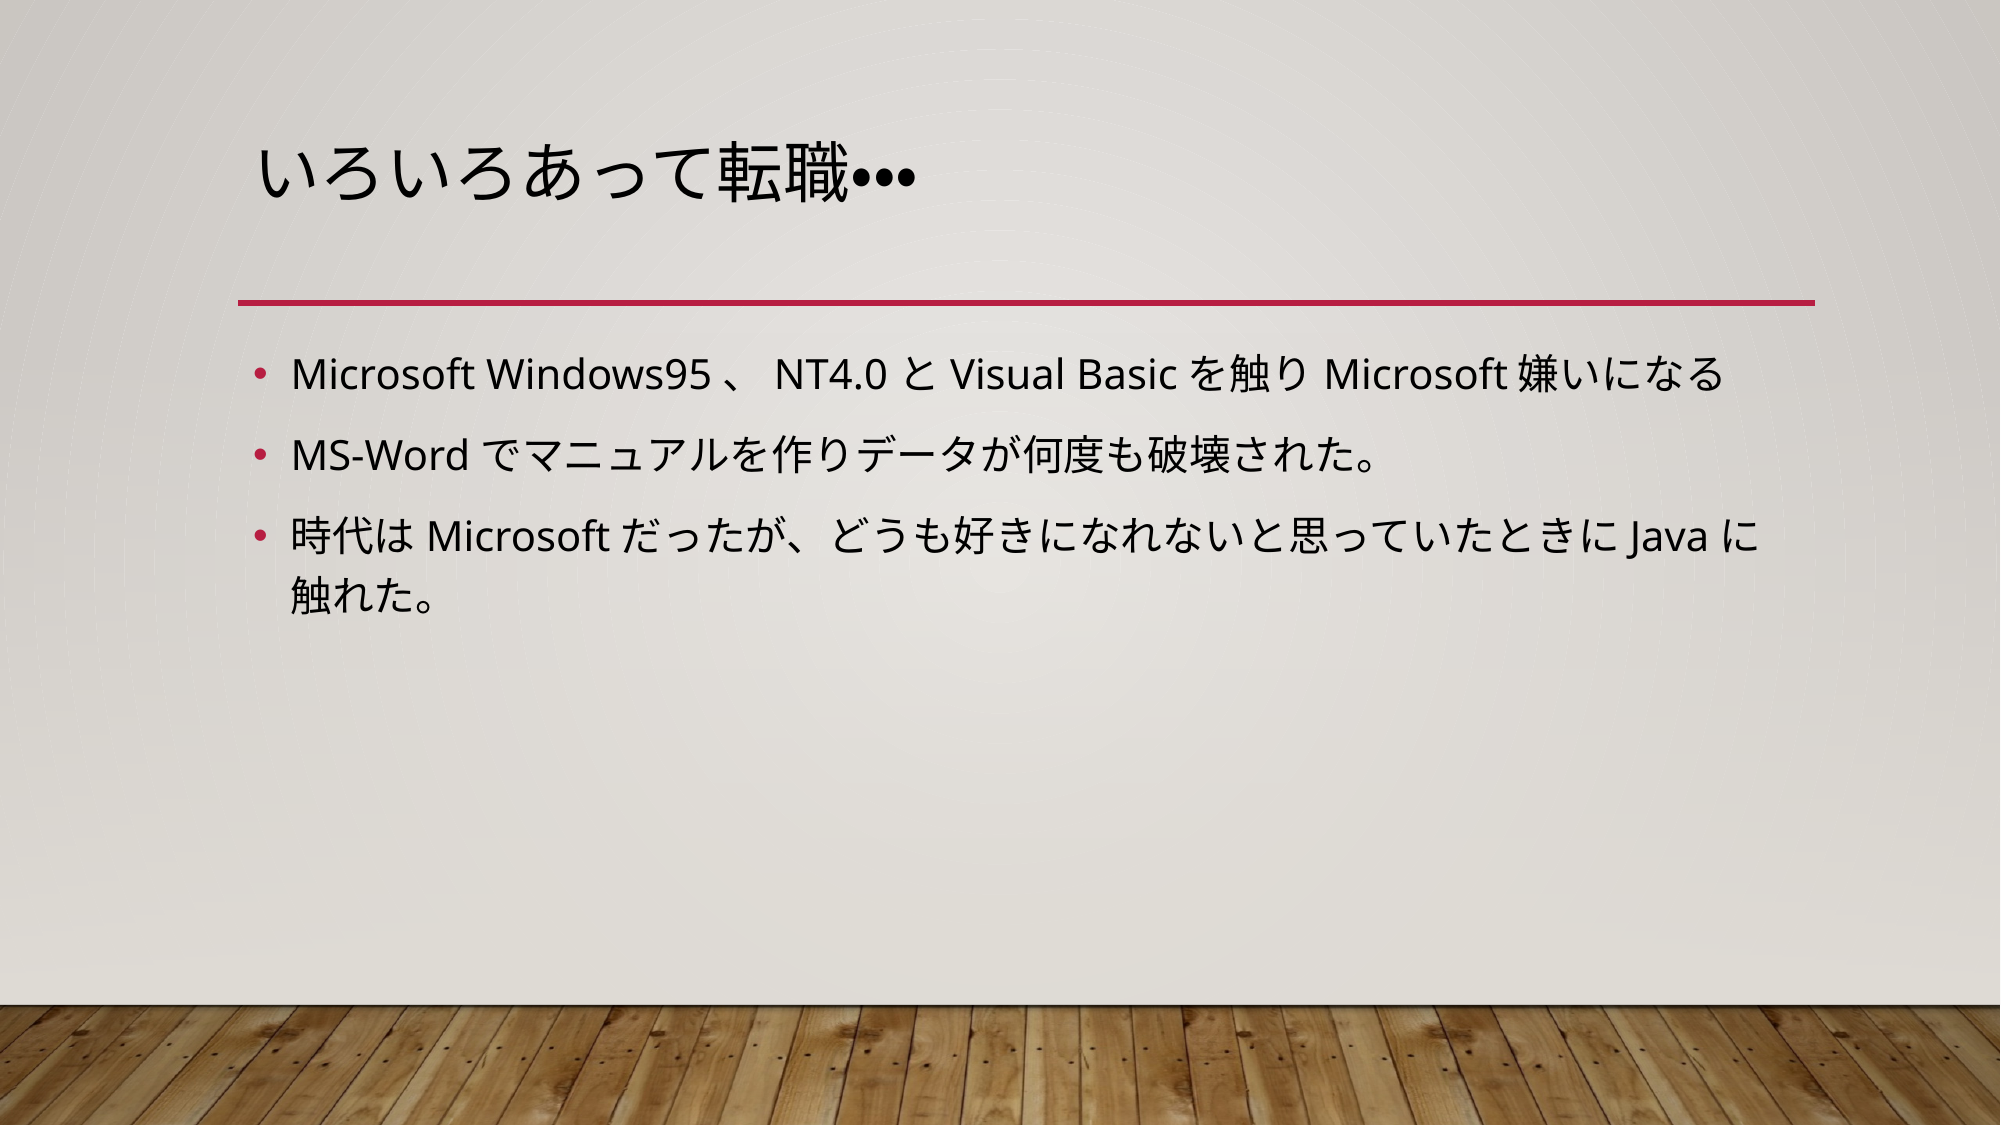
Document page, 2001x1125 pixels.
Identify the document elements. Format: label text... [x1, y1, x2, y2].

picture [0, 1005, 2000, 1125]
title いろいろあって転職・・・ [238, 131, 1814, 305]
list Microsoft Windows95、NT4.0とVisual Basicを触りMicrosoft嫌いになる MS-Wordでマニュアルを作りデータが何度も破壊された。 時代はMicrosoftだったが、どうも好きになれないと思っていたときにJavaに触れた。 [238, 330, 1814, 897]
